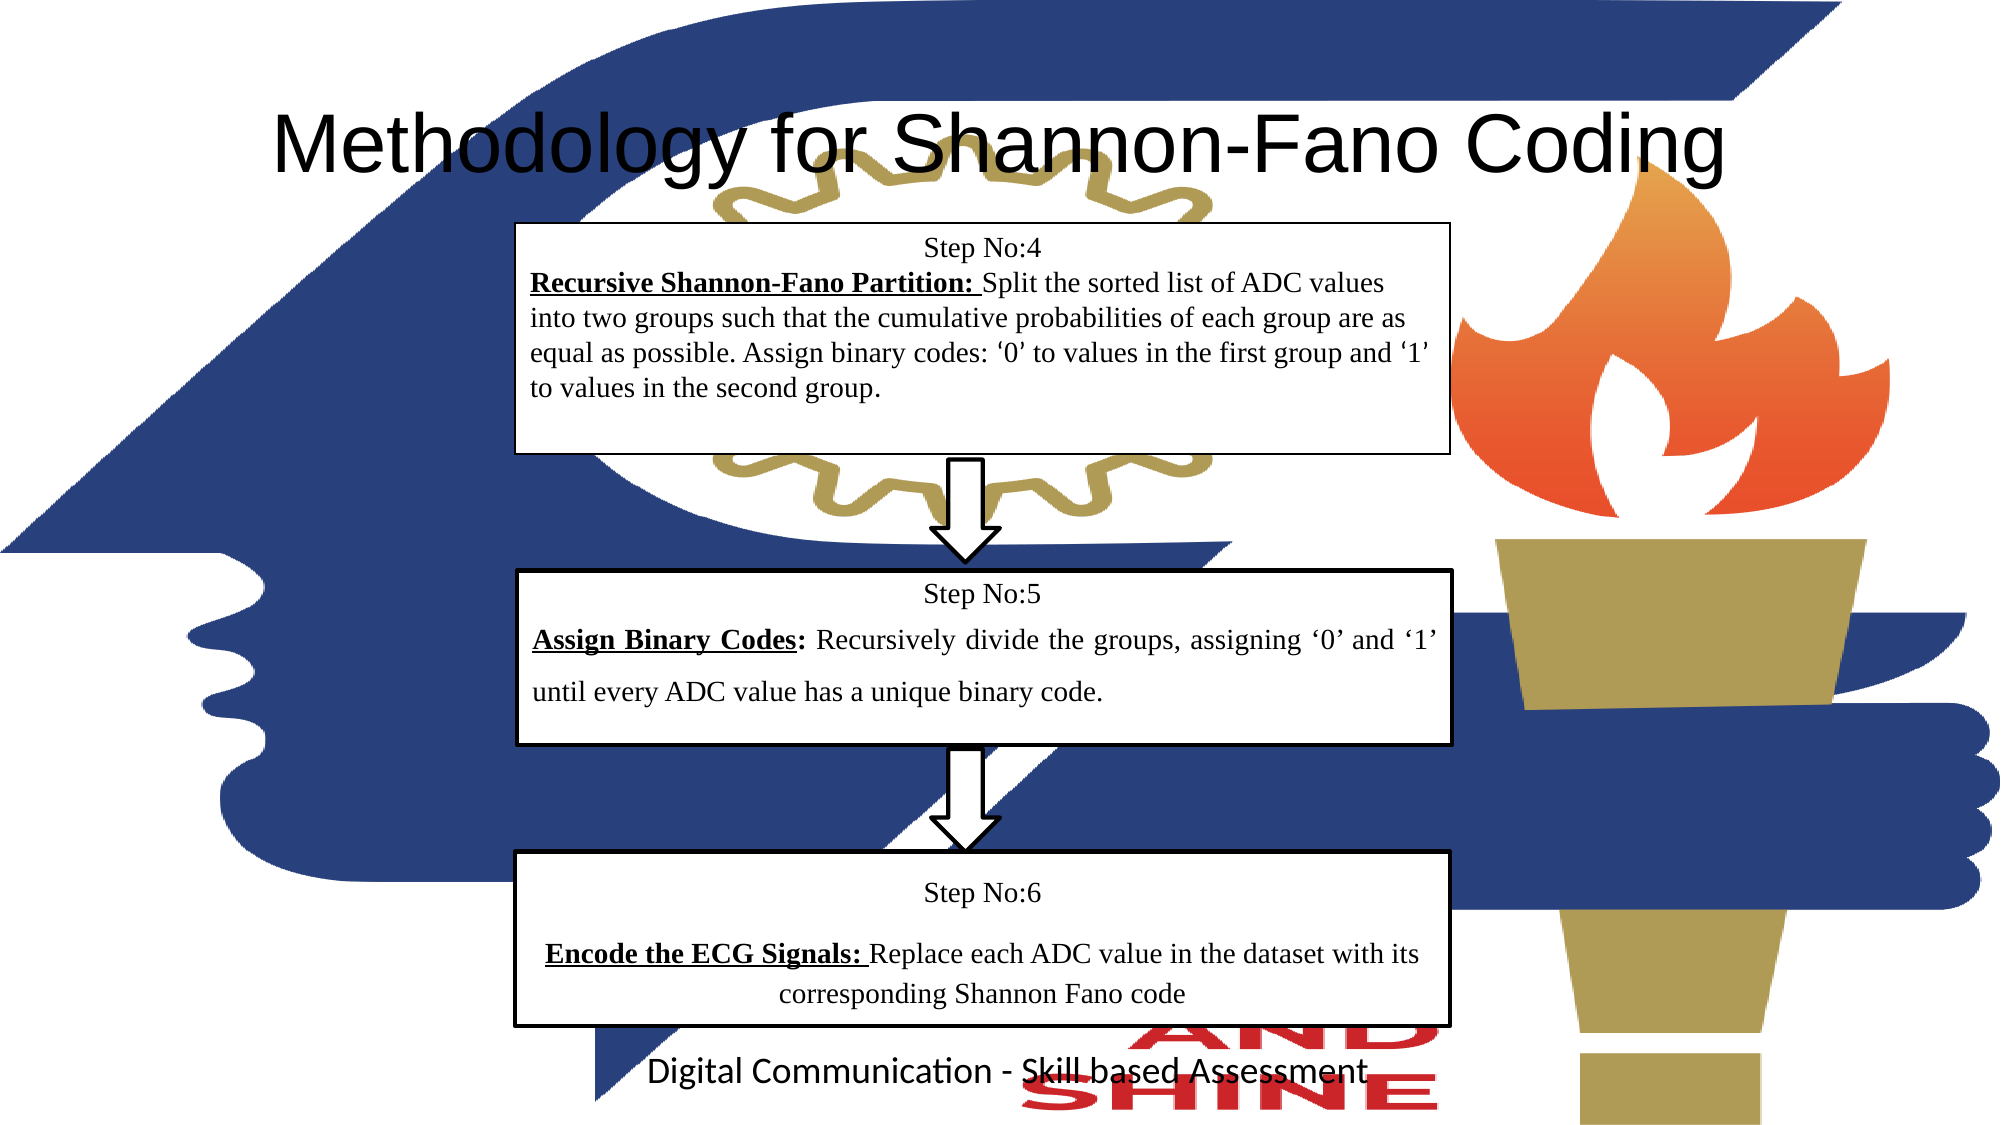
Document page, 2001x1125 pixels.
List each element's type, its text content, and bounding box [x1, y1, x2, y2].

title Methodology for Shannon-Fano Coding [99, 76, 1900, 233]
picture [0, 76, 2000, 1125]
text_box [0, 0, 2000, 74]
text_box Step No:5 [481, 567, 1484, 617]
text_box Step No:6 Encode the ECG Signals: Replace each ADC value in the dataset with its corresponding Shannon Fano code [513, 849, 1452, 1028]
text_box [929, 457, 1002, 565]
text_box Step No:4 Recursive Shannon-Fano Partition: Split the sorted list of ADC values into two groups such that the cumulative probabilities of each group are as equal as possible. Assign binary codes: ‘0’ to values in the first group and ‘1’ to values in the second group. [515, 222, 1450, 454]
footer Digital Communication - Skill based Assessment [585, 1038, 1440, 1121]
text_box [929, 747, 1002, 849]
text_box Assign Binary Codes: Recursively divide the groups, assigning ‘0’ and ‘1’ until every ADC value has a unique binary code. [515, 617, 1454, 747]
